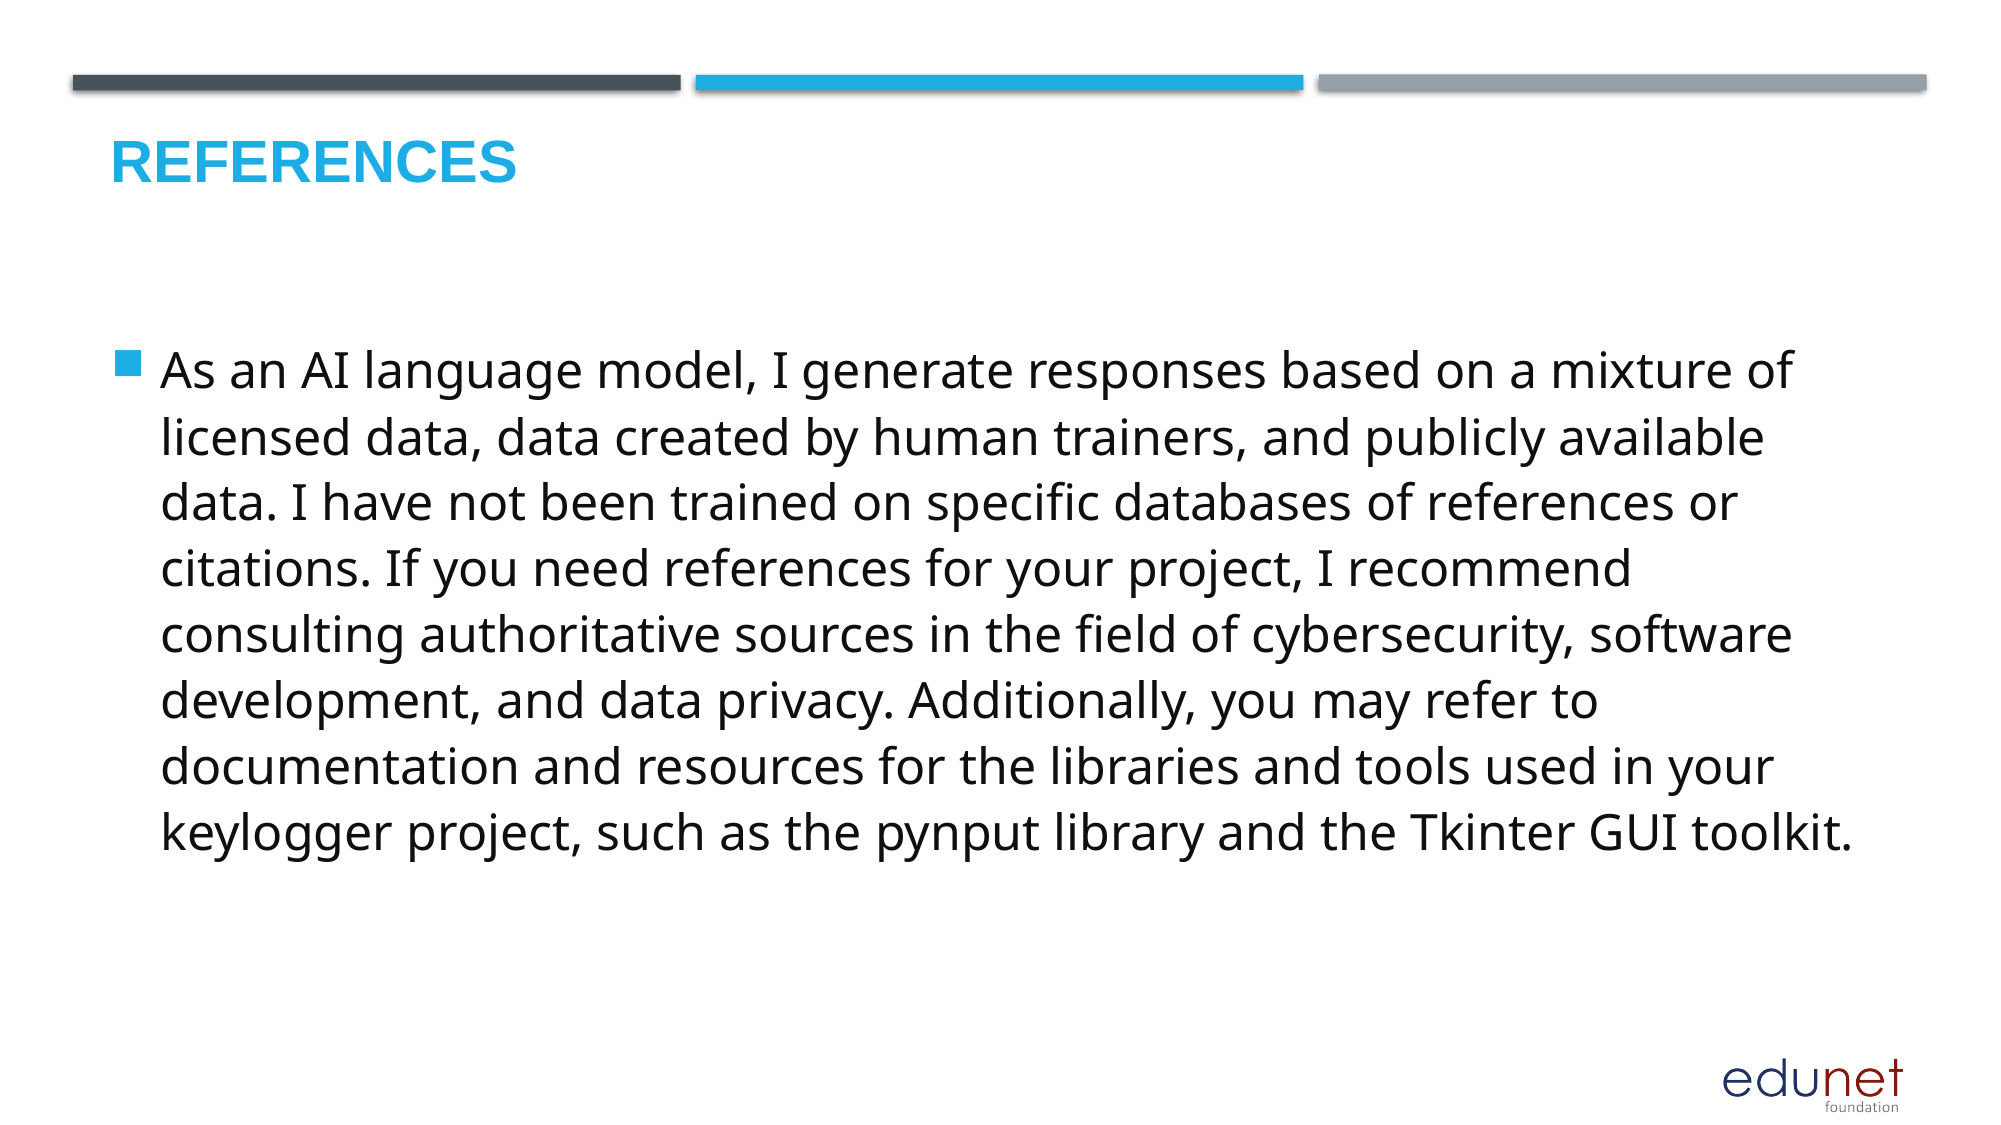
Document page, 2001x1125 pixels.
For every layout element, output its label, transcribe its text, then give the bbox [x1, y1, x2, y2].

picture [1719, 1056, 1905, 1116]
title References [95, 115, 1905, 203]
list As an AI language model, I generate responses based on a mixture of licensed data, data created by human trainers, and publicly available data. I have not been trained on specific databases of references or citations. If you need references for your project, I recommend consulting authoritative sources in the field of cybersecurity, software development, and data privacy. Additionally, you may refer to documentation and resources for the libraries and tools used in your keylogger project, such as the pynput library and the Tkinter GUI toolkit. [95, 213, 1905, 981]
